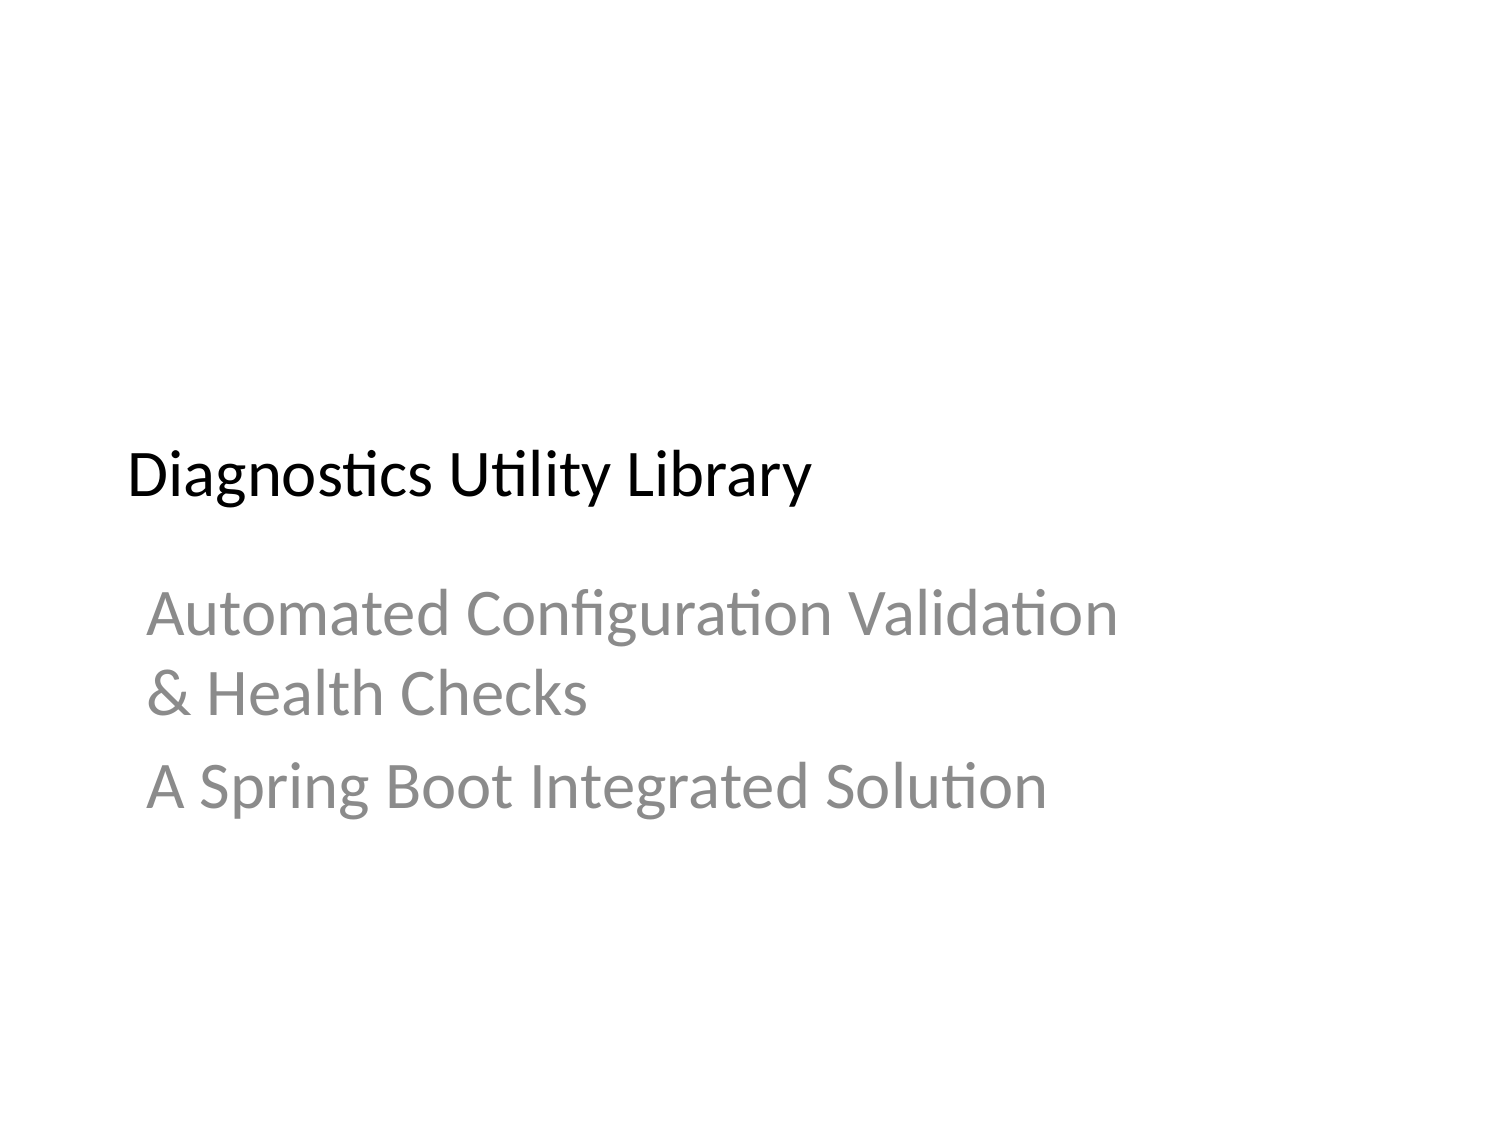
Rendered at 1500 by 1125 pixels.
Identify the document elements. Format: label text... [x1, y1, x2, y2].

subtitle Automated Configuration Validation & Health Checks A Spring Boot Integrated Solution [131, 561, 1182, 849]
title Diagnostics Utility Library [112, 349, 1388, 591]
